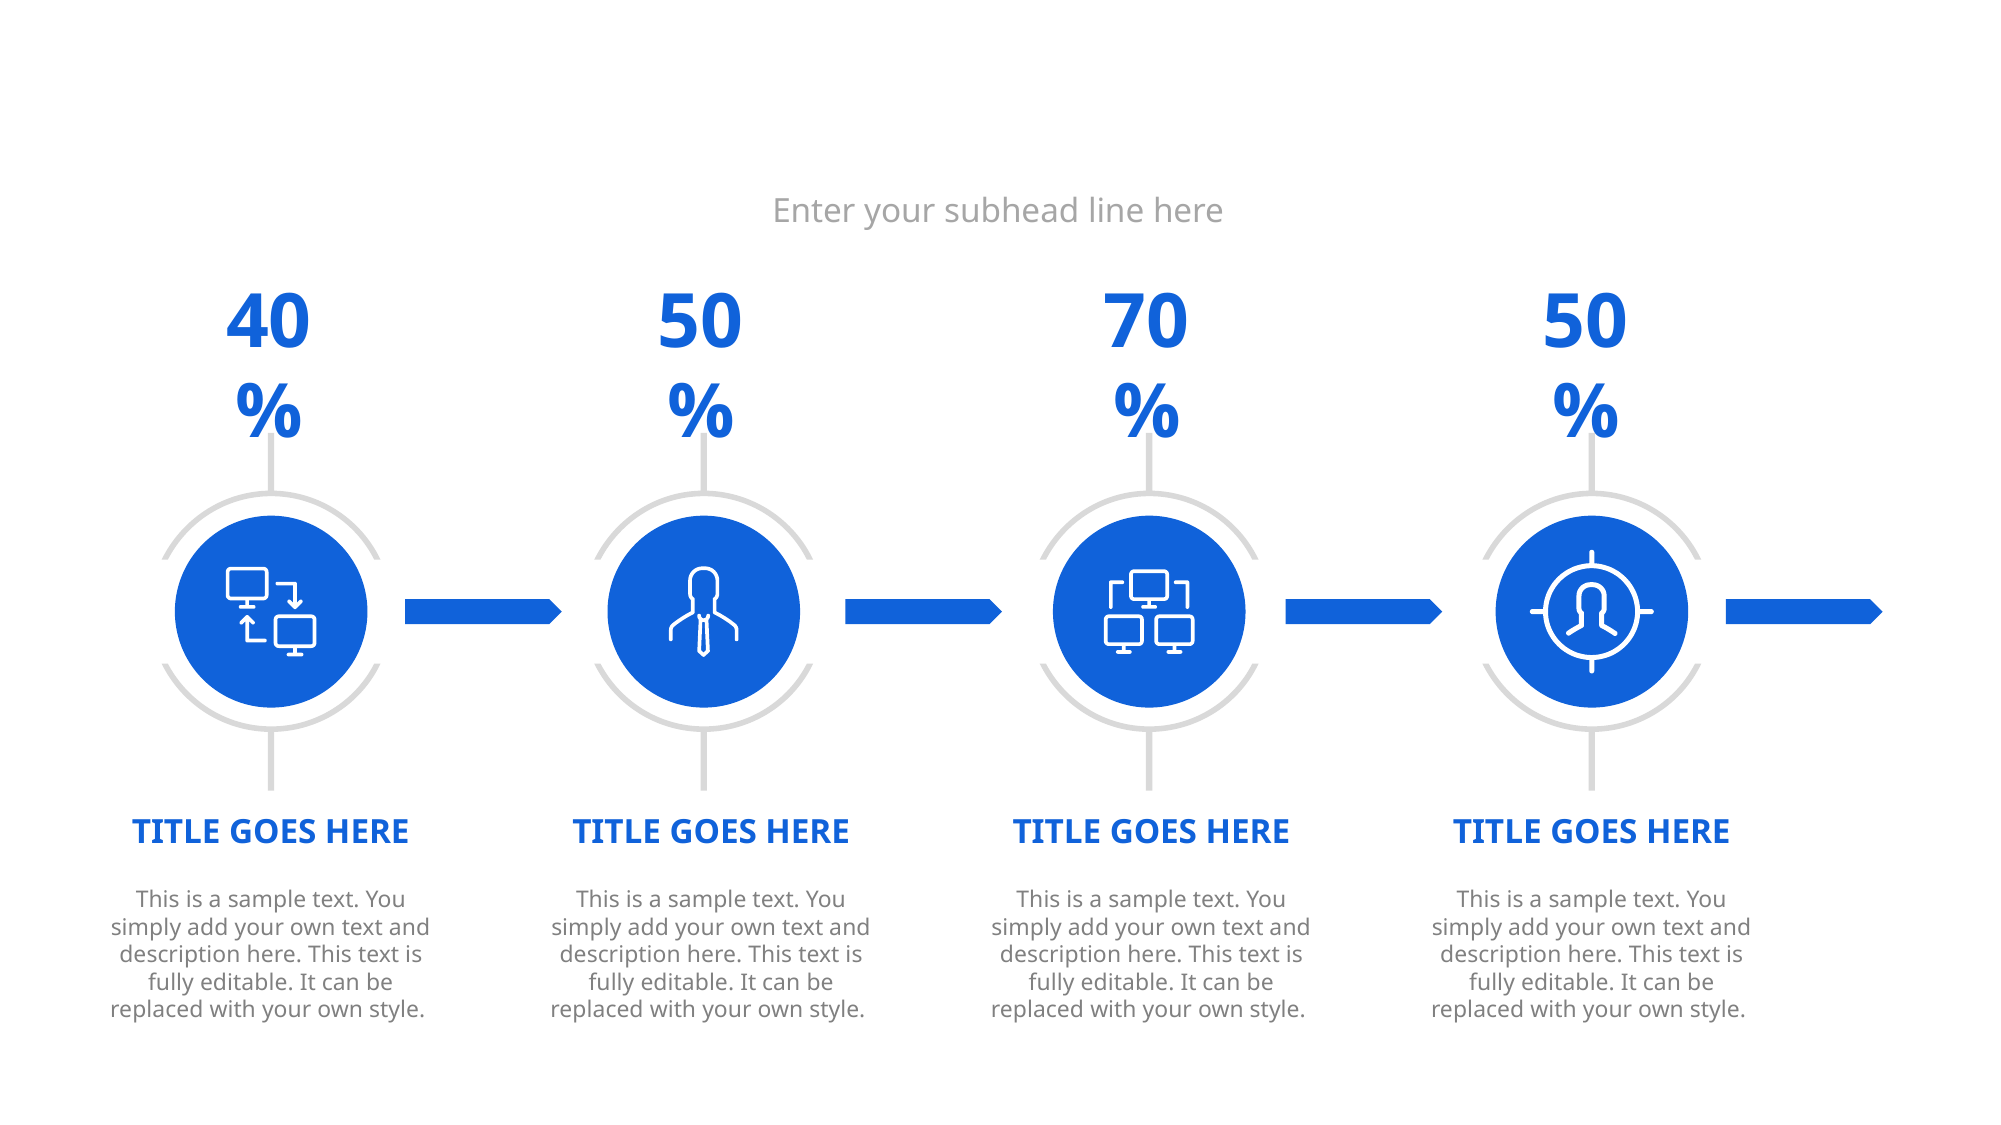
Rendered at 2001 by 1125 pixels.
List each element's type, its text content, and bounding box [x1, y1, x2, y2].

text_box [161, 663, 381, 791]
text_box TITLE GOES HERE This is a sample text. You simply add your own text and description here. This text is fully editable. It can be replaced with your own style. [99, 810, 443, 1023]
text_box [1284, 598, 1444, 626]
list Enter your subhead line here [83, 193, 1914, 232]
text_box [1482, 453, 1702, 560]
text_box [1724, 598, 1885, 626]
text_box [594, 663, 814, 791]
text_box TITLE GOES HERE This is a sample text. You simply add your own text and description here. This text is fully editable. It can be replaced with your own style. [539, 810, 883, 1023]
text_box TITLE GOES HERE This is a sample text. You simply add your own text and description here. This text is fully editable. It can be replaced with your own style. [1420, 810, 1764, 1023]
text_box [1039, 663, 1259, 791]
text_box [1052, 515, 1246, 708]
text_box 50% [628, 273, 774, 453]
text_box [1495, 515, 1689, 708]
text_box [1103, 569, 1195, 654]
text_box [174, 515, 368, 708]
text_box [404, 598, 564, 626]
text_box [1482, 663, 1702, 791]
text_box 40% [196, 273, 342, 453]
text_box [594, 453, 814, 560]
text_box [225, 566, 317, 657]
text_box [668, 566, 739, 657]
text_box [161, 453, 381, 560]
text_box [1529, 549, 1654, 674]
text_box [1039, 453, 1259, 560]
text_box 50% [1513, 273, 1659, 453]
text_box TITLE GOES HERE This is a sample text. You simply add your own text and description here. This text is fully editable. It can be replaced with your own style. [980, 810, 1323, 1023]
text_box [607, 515, 801, 708]
text_box 70% [1074, 273, 1220, 453]
text_box [844, 598, 1004, 626]
